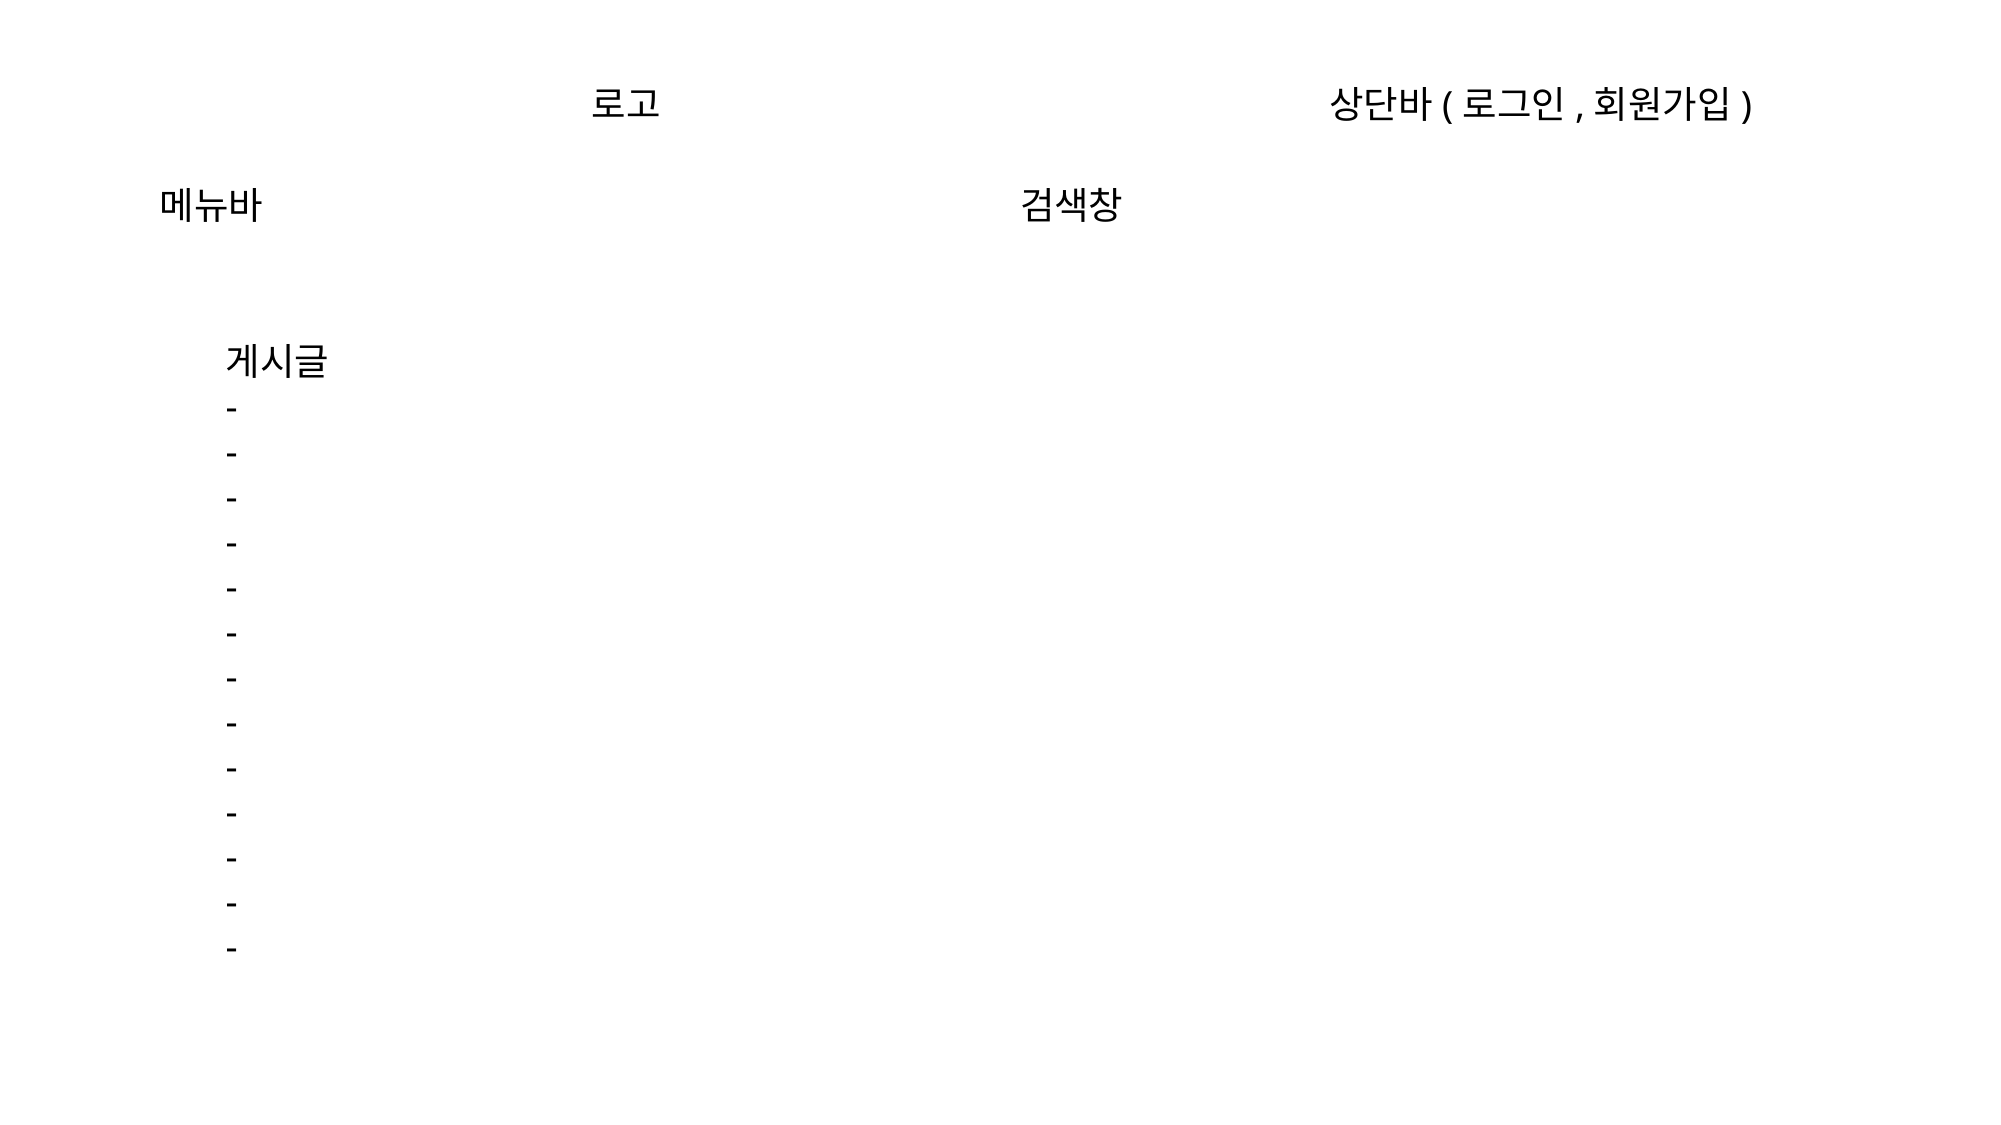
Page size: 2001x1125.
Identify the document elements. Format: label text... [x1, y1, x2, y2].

text_box 검색창 [1005, 174, 1139, 235]
text_box 상단바(로그인,회원가입) [1314, 73, 1767, 134]
text_box 메뉴바 [145, 174, 279, 235]
text_box 게시글 - - - - - - - - - - - - - [210, 330, 344, 1021]
text_box 로고 [576, 73, 676, 134]
